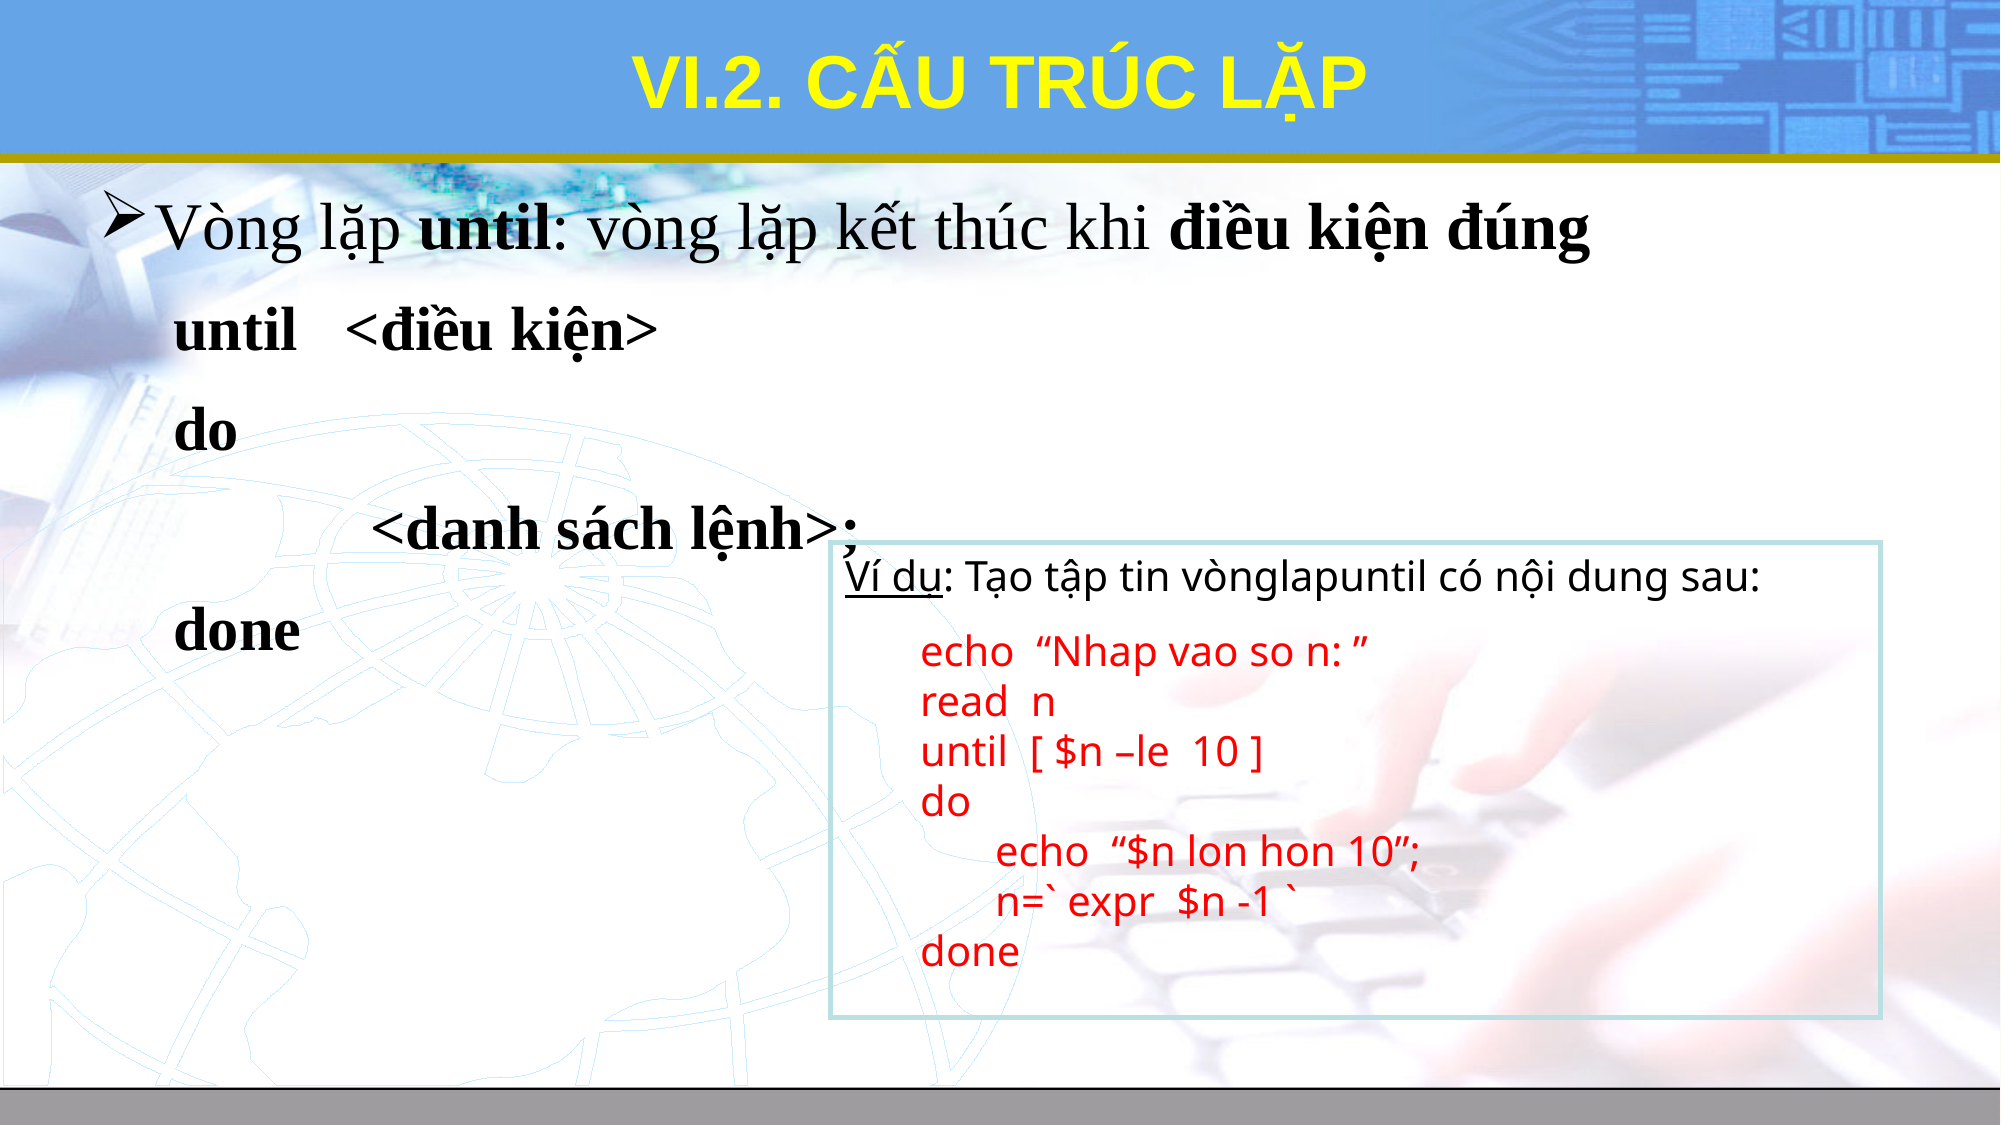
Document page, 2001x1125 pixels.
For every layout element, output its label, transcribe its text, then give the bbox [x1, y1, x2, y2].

list Vòng lặp until: vòng lặp kết thúc khi điều kiện đúng until <điều kiện> do <danh sách lệnh>; done [83, 174, 1967, 1075]
text_box Ví dụ: Tạo tập tin vònglapuntil có nội dung sau: echo “Nhap vao so n: ” read n until [ $n –le 10 ] do echo “$n lon hon 10”; n=` expr $n -1 ` done [830, 542, 1881, 1018]
picture [0, 0, 2001, 1125]
title VI.2. CẤU TRÚC LẶP [0, 9, 2000, 148]
